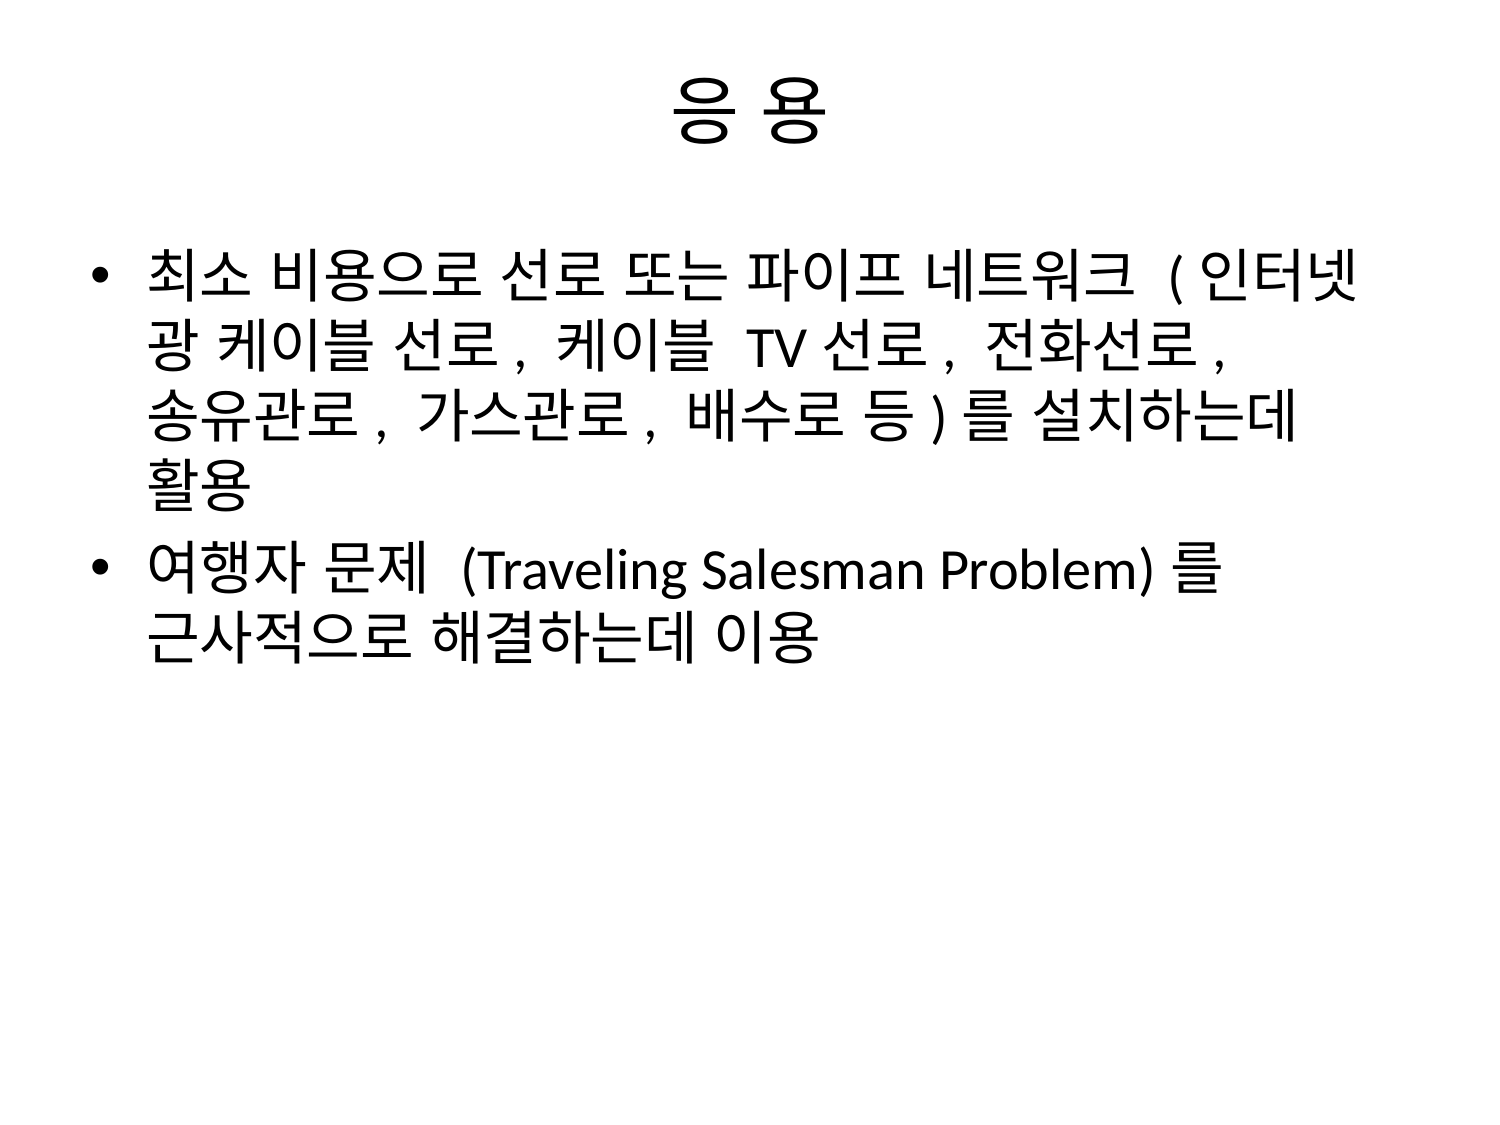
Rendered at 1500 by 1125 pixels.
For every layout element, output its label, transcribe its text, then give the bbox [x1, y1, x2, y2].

title 응 용 [75, 45, 1425, 173]
list 최소 비용으로 선로 또는 파이프 네트워크 (인터넷 광 케이블 선로, 케이블 TV선로, 전화선로, 송유관로, 가스관로, 배수로 등)를 설치하는데 활용 여행자 문제 (Traveling Salesman Problem)를 근사적으로 해결하는데 이용 [75, 231, 1425, 1005]
